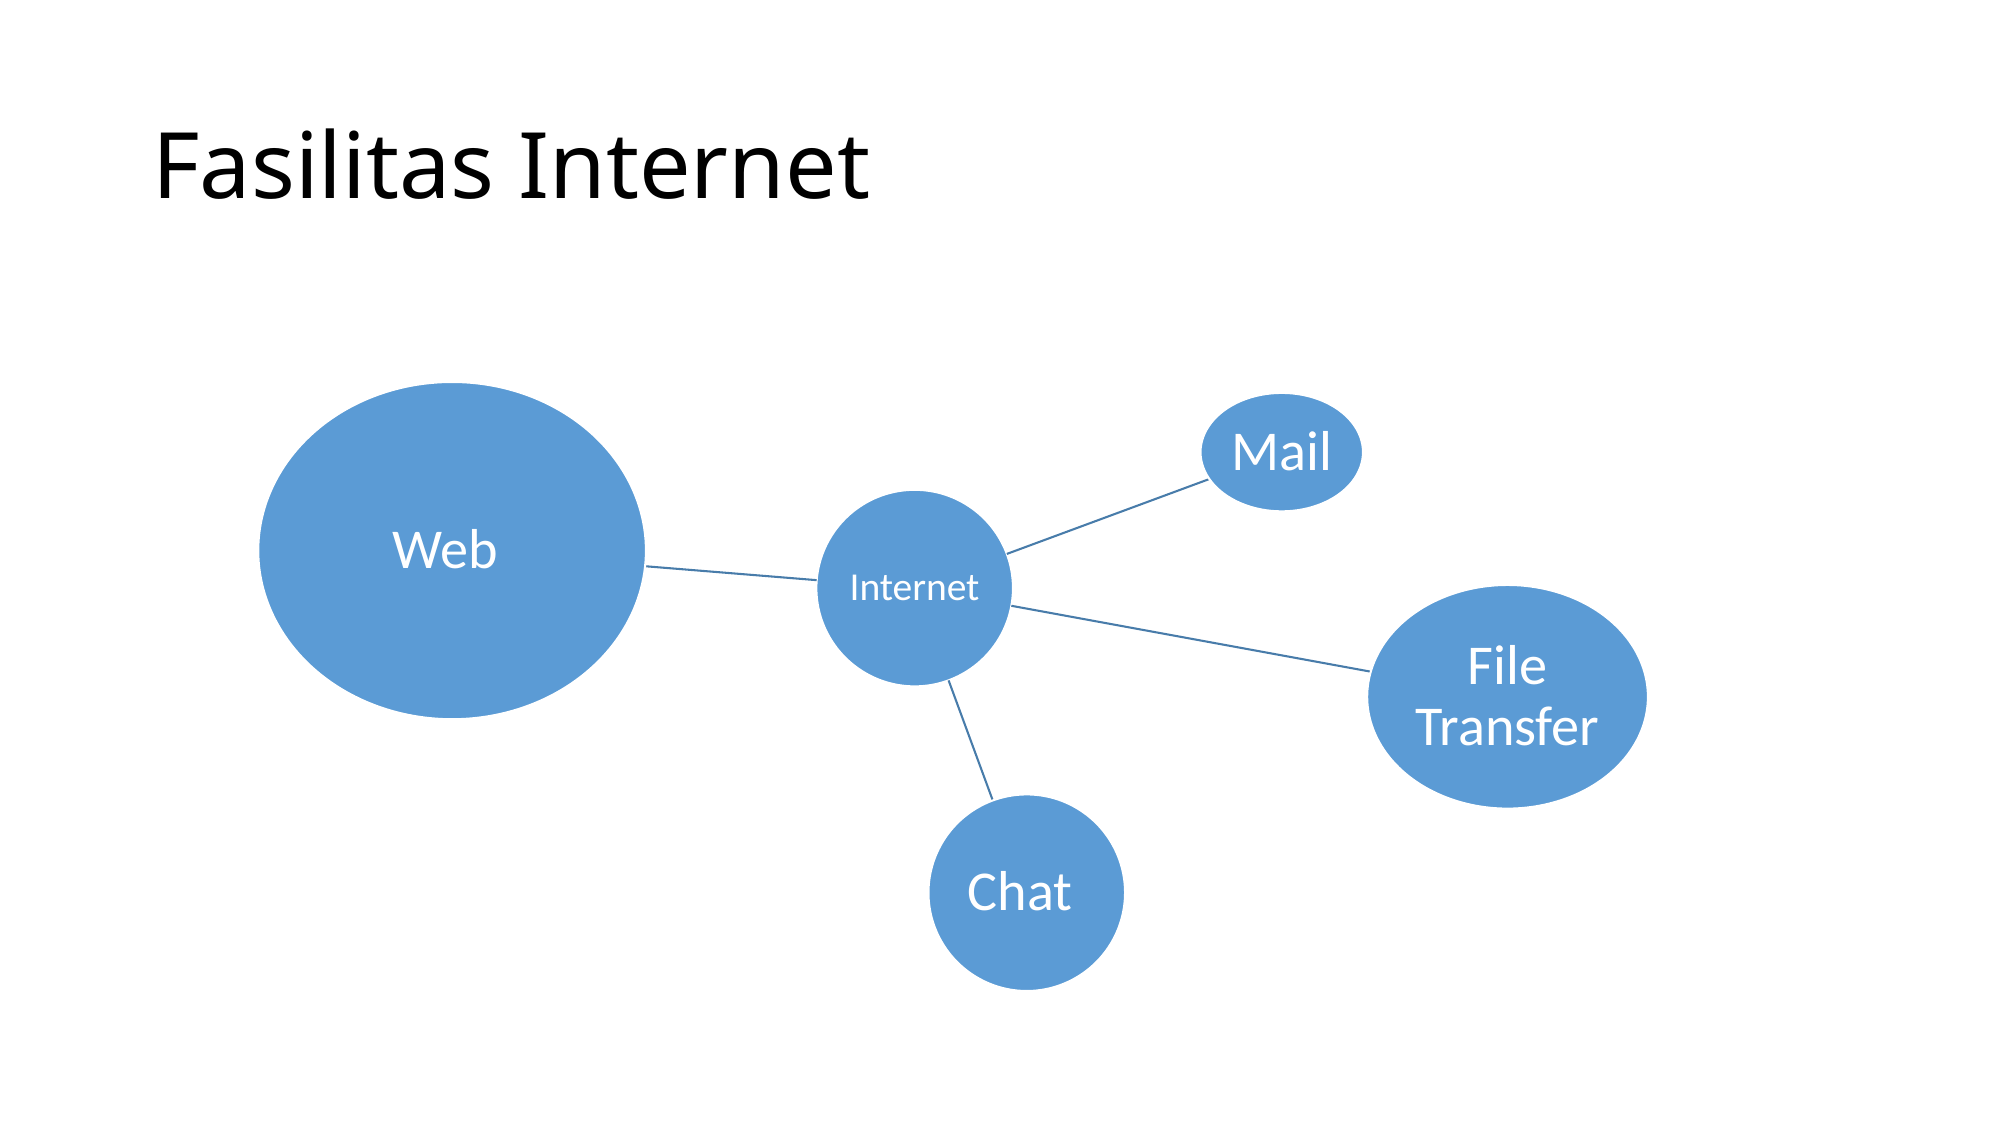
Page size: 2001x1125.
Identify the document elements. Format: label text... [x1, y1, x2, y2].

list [137, 299, 1863, 1014]
title Fasilitas Internet [137, 59, 1863, 278]
